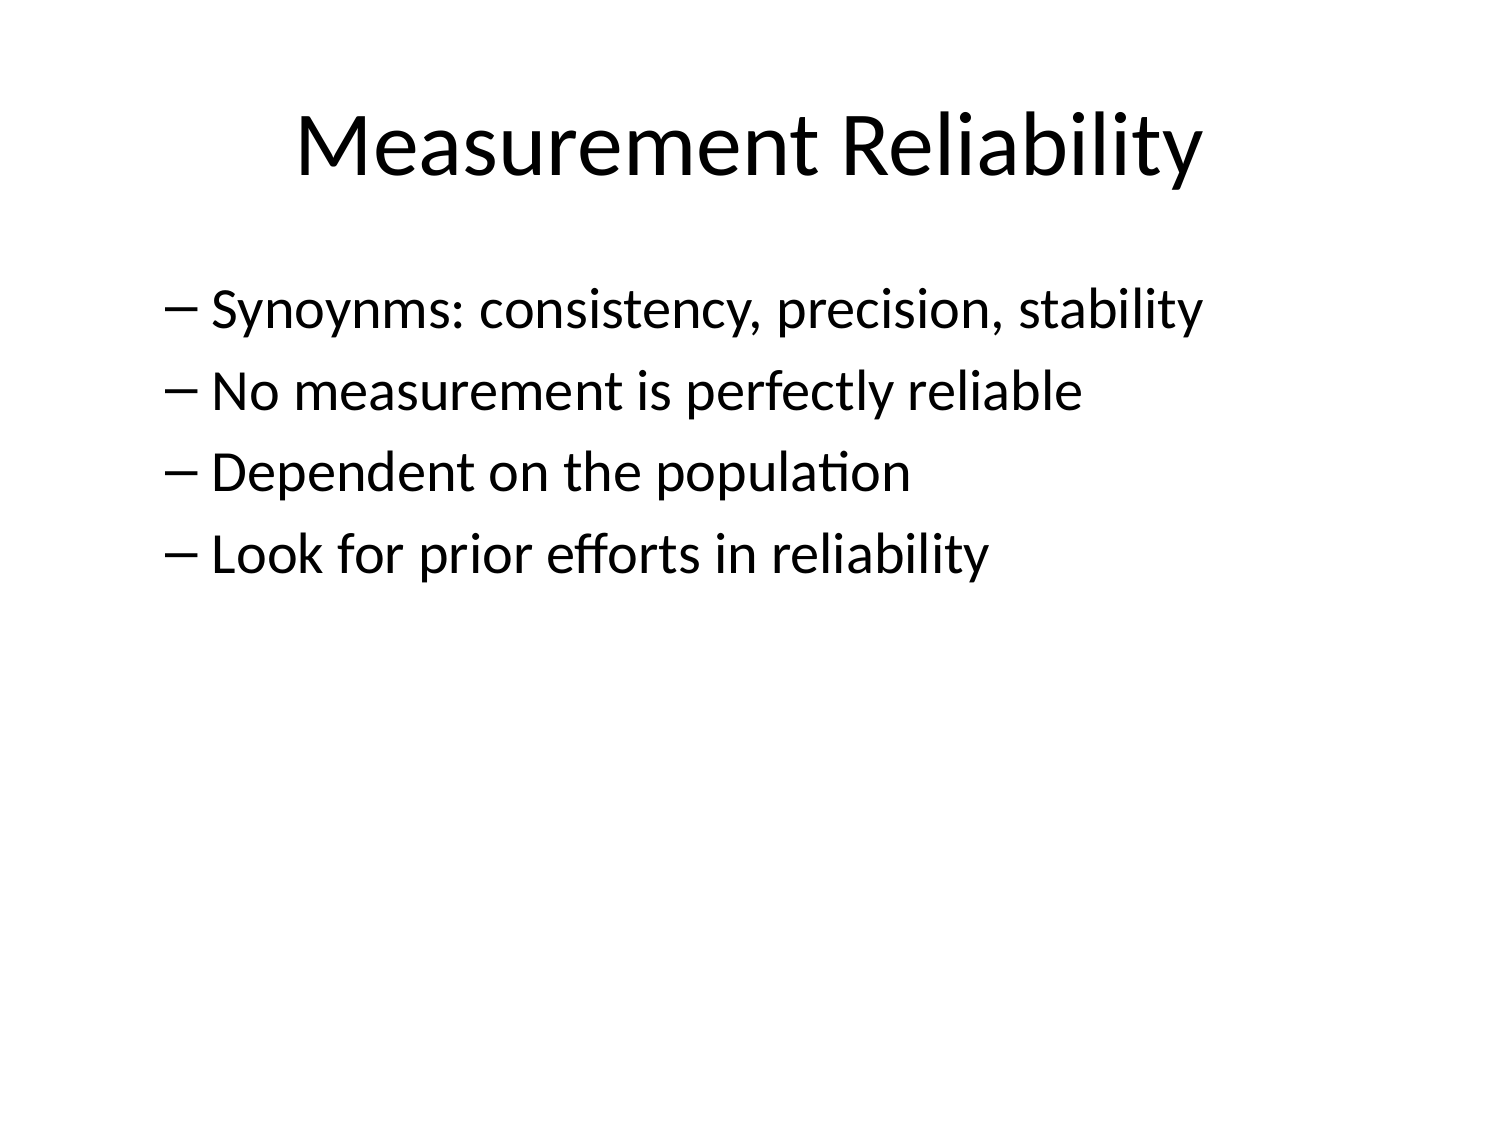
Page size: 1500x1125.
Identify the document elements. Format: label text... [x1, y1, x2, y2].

list Synoynms: consistency, precision, stability No measurement is perfectly reliable Dependent on the population Look for prior efforts in reliability [75, 262, 1425, 1005]
title Measurement Reliability [75, 45, 1425, 233]
